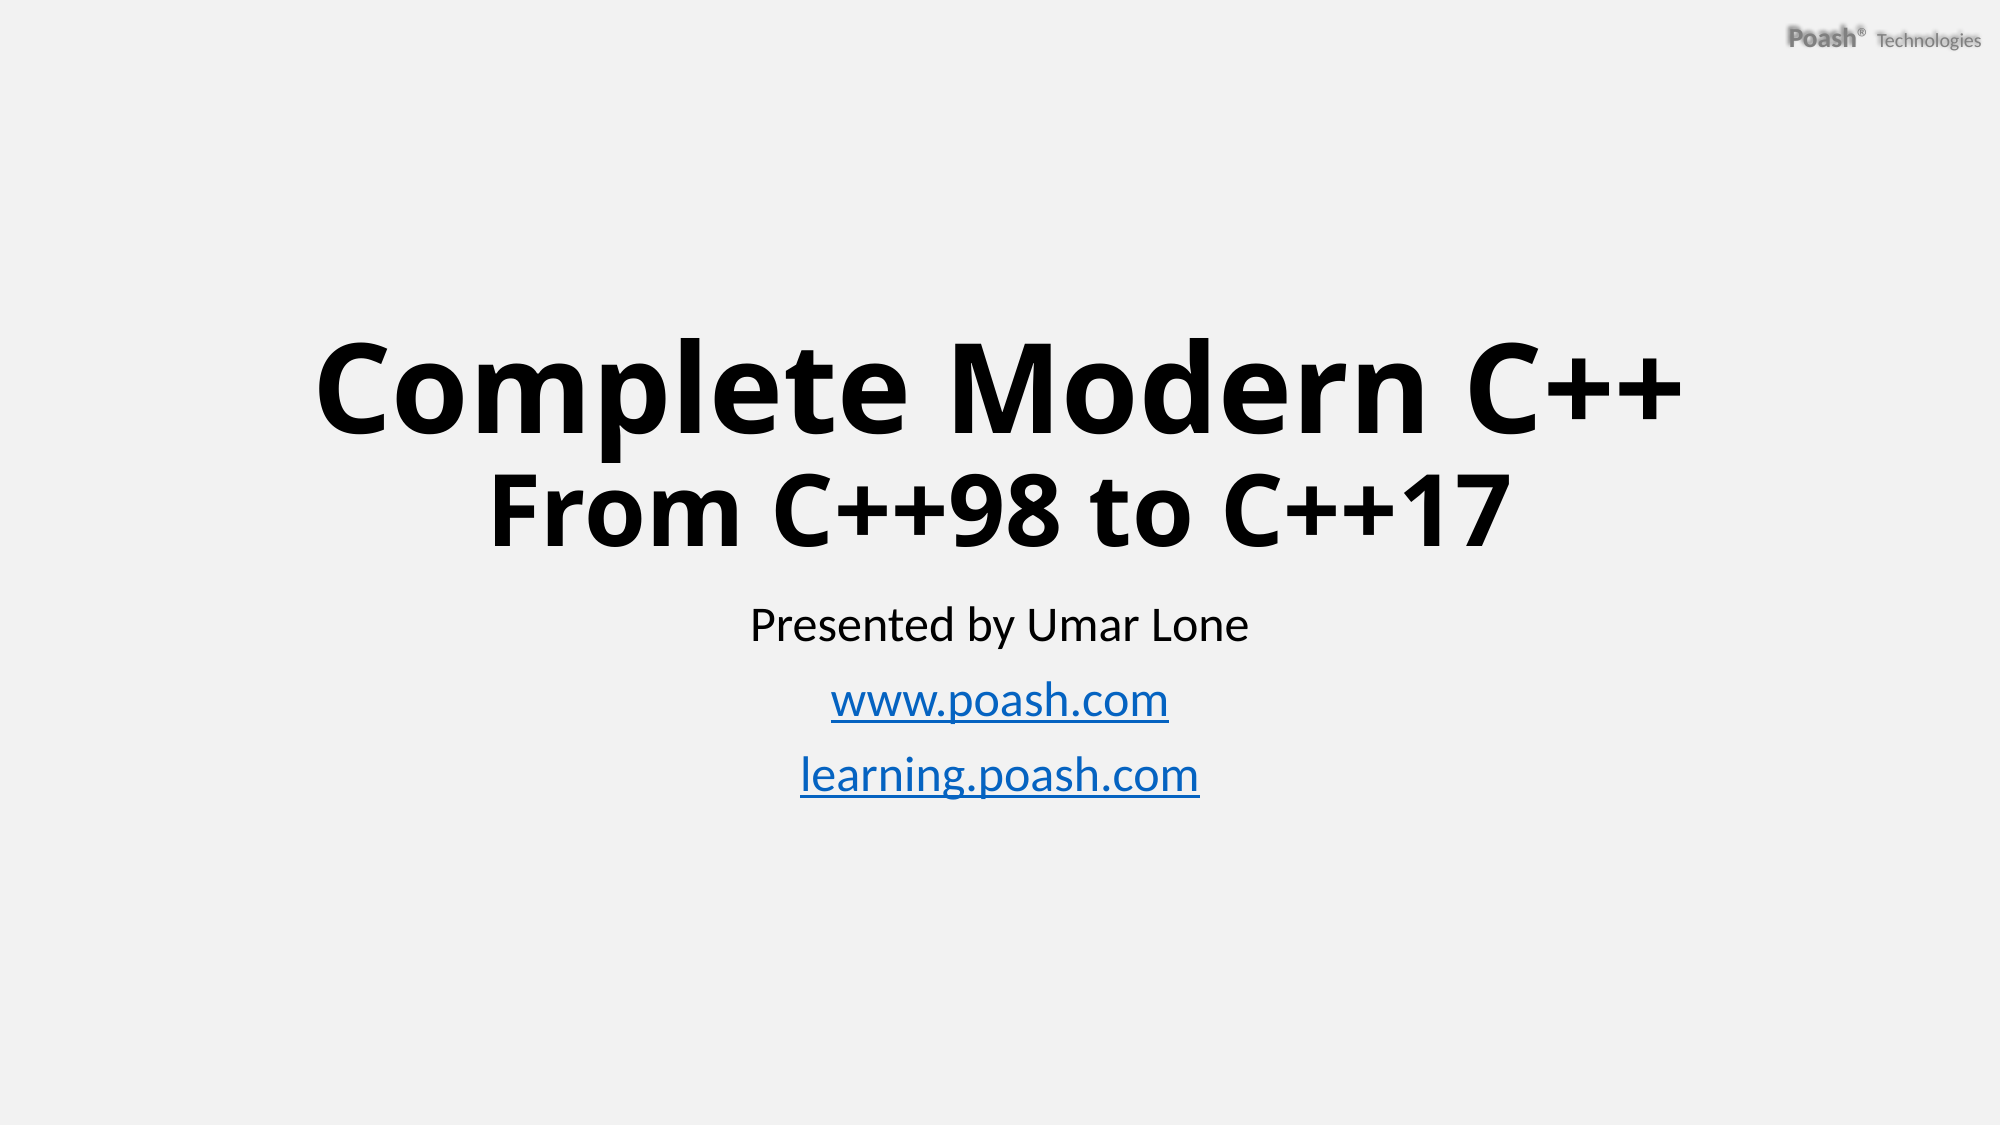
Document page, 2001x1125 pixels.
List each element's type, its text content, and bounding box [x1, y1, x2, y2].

title Complete Modern C++ From C++98 to C++17 [249, 184, 1750, 576]
subtitle Presented by Umar Lone www.poash.com learning.poash.com [249, 590, 1750, 863]
